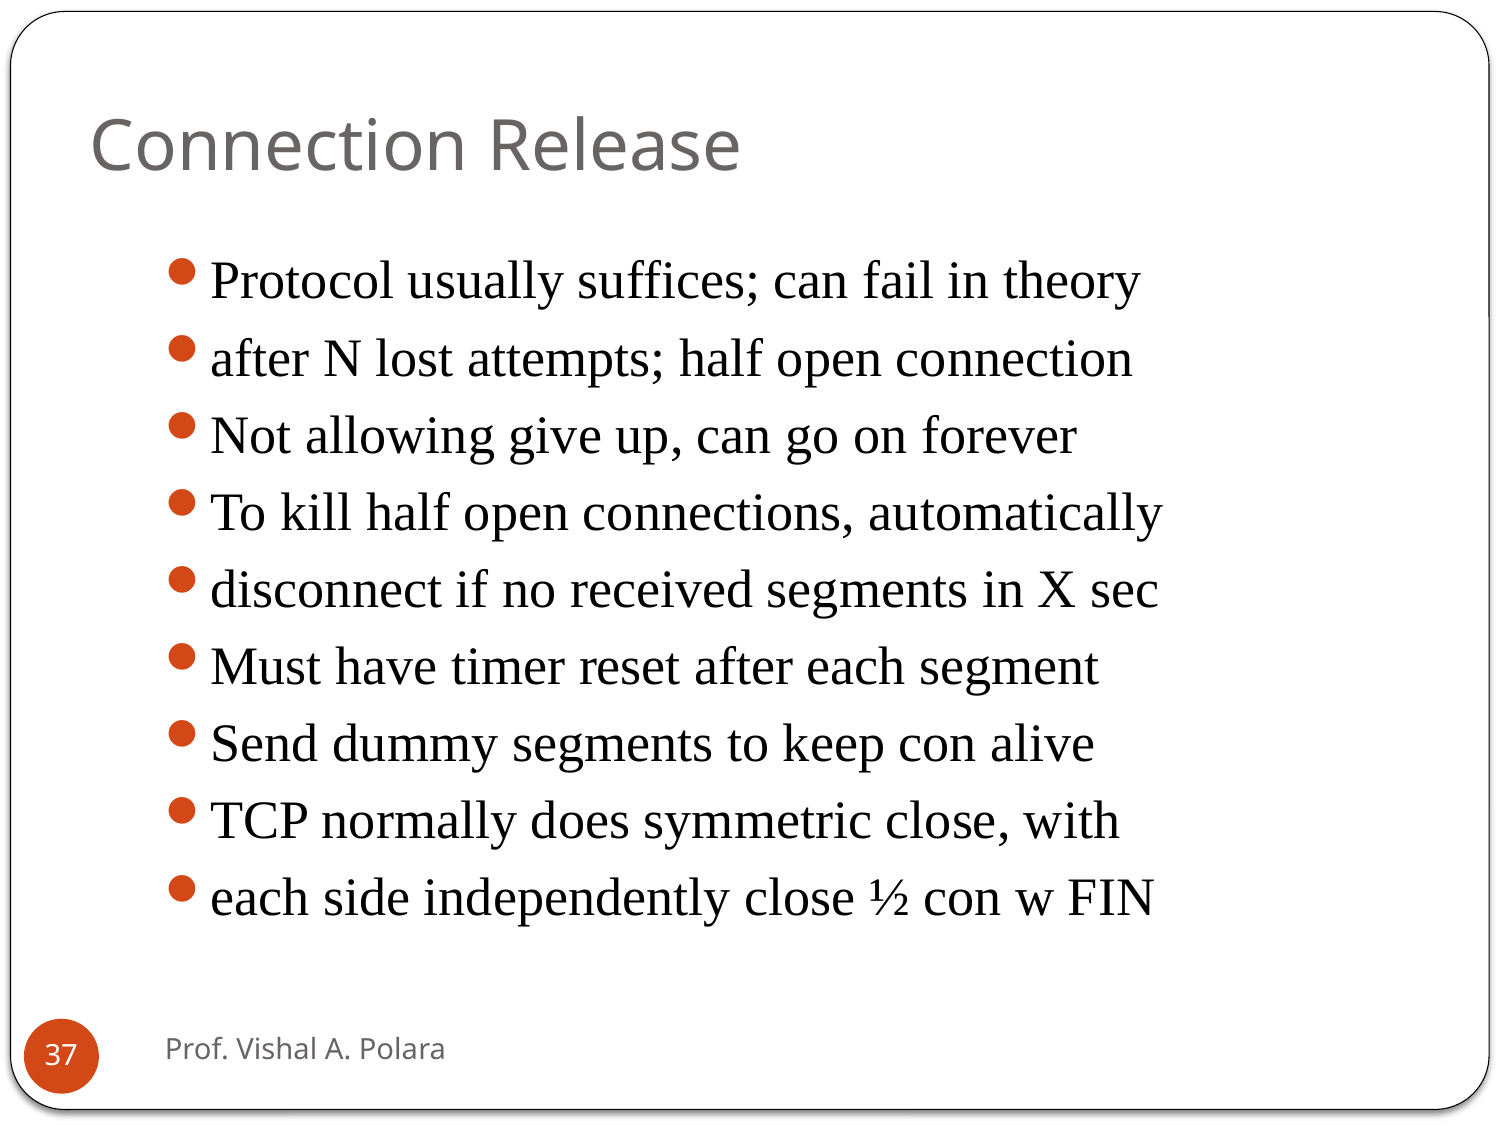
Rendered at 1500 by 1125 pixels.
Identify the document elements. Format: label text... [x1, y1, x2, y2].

footer Prof. Vishal A. Polara [150, 1012, 800, 1088]
title Connection Release [75, 92, 1350, 200]
slide_number 37 [23, 1018, 99, 1094]
list Protocol usually suffices; can fail in theory after N lost attempts; half open connection Not allowing give up, can go on forever To kill half open connections, automatically disconnect if no received segments in X sec Must have timer reset after each segment Send dummy segments to keep con alive TCP normally does symmetric close, with each side independently close ½ con w FIN [150, 237, 1425, 988]
